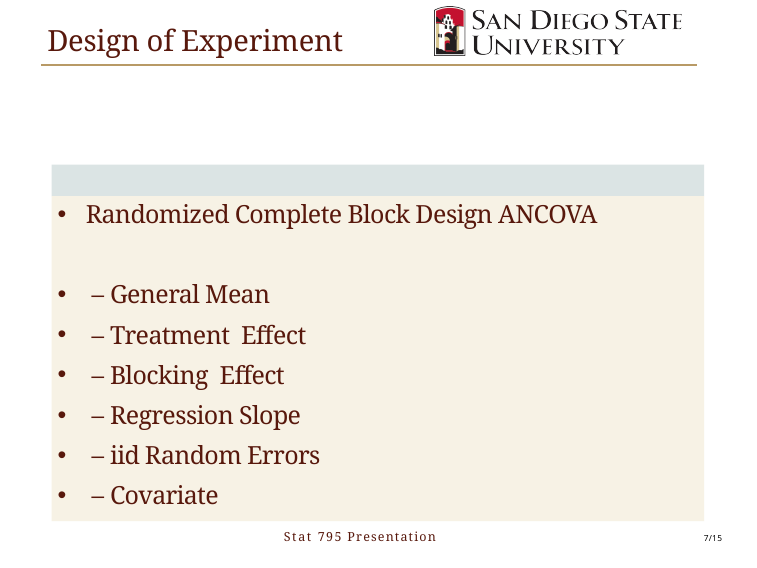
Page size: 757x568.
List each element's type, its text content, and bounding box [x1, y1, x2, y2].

footer Stat 795 Presentation [281, 525, 443, 568]
text_box [51, 164, 705, 196]
picture [434, 6, 682, 56]
text_box [51, 196, 705, 522]
slide_number 7/15 [699, 530, 735, 568]
title Design of Experiment [45, 19, 354, 118]
